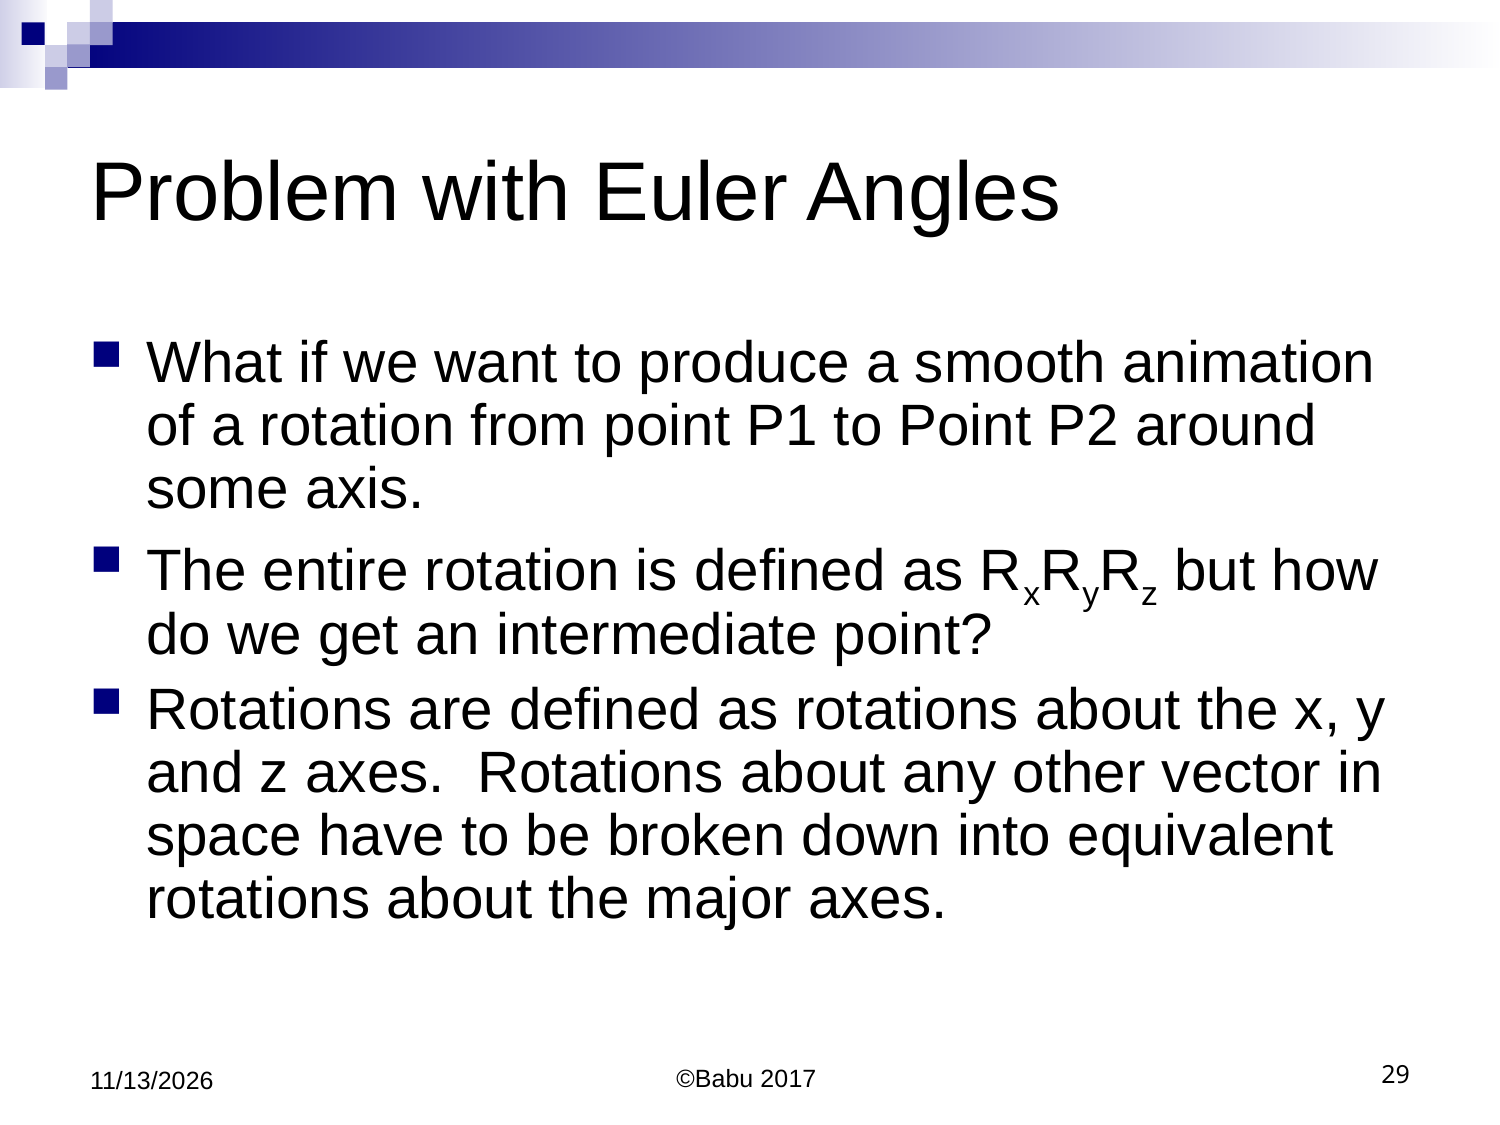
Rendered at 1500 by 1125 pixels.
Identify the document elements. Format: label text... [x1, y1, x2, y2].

title Problem with Euler Angles [75, 75, 1425, 300]
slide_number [74, 1024, 426, 1103]
footer ©Babu 2017 [512, 1024, 988, 1101]
slide_number 29 [1074, 1024, 1426, 1101]
list What if we want to produce a smooth animation of a rotation from point P1 to Point P2 around some axis. The entire rotation is defined as RxRyRz but how do we get an intermediate point? Rotations are defined as rotations about the x, y and z axes. Rotations about any other vector in space have to be broken down into equivalent rotations about the major axes. [75, 324, 1425, 963]
